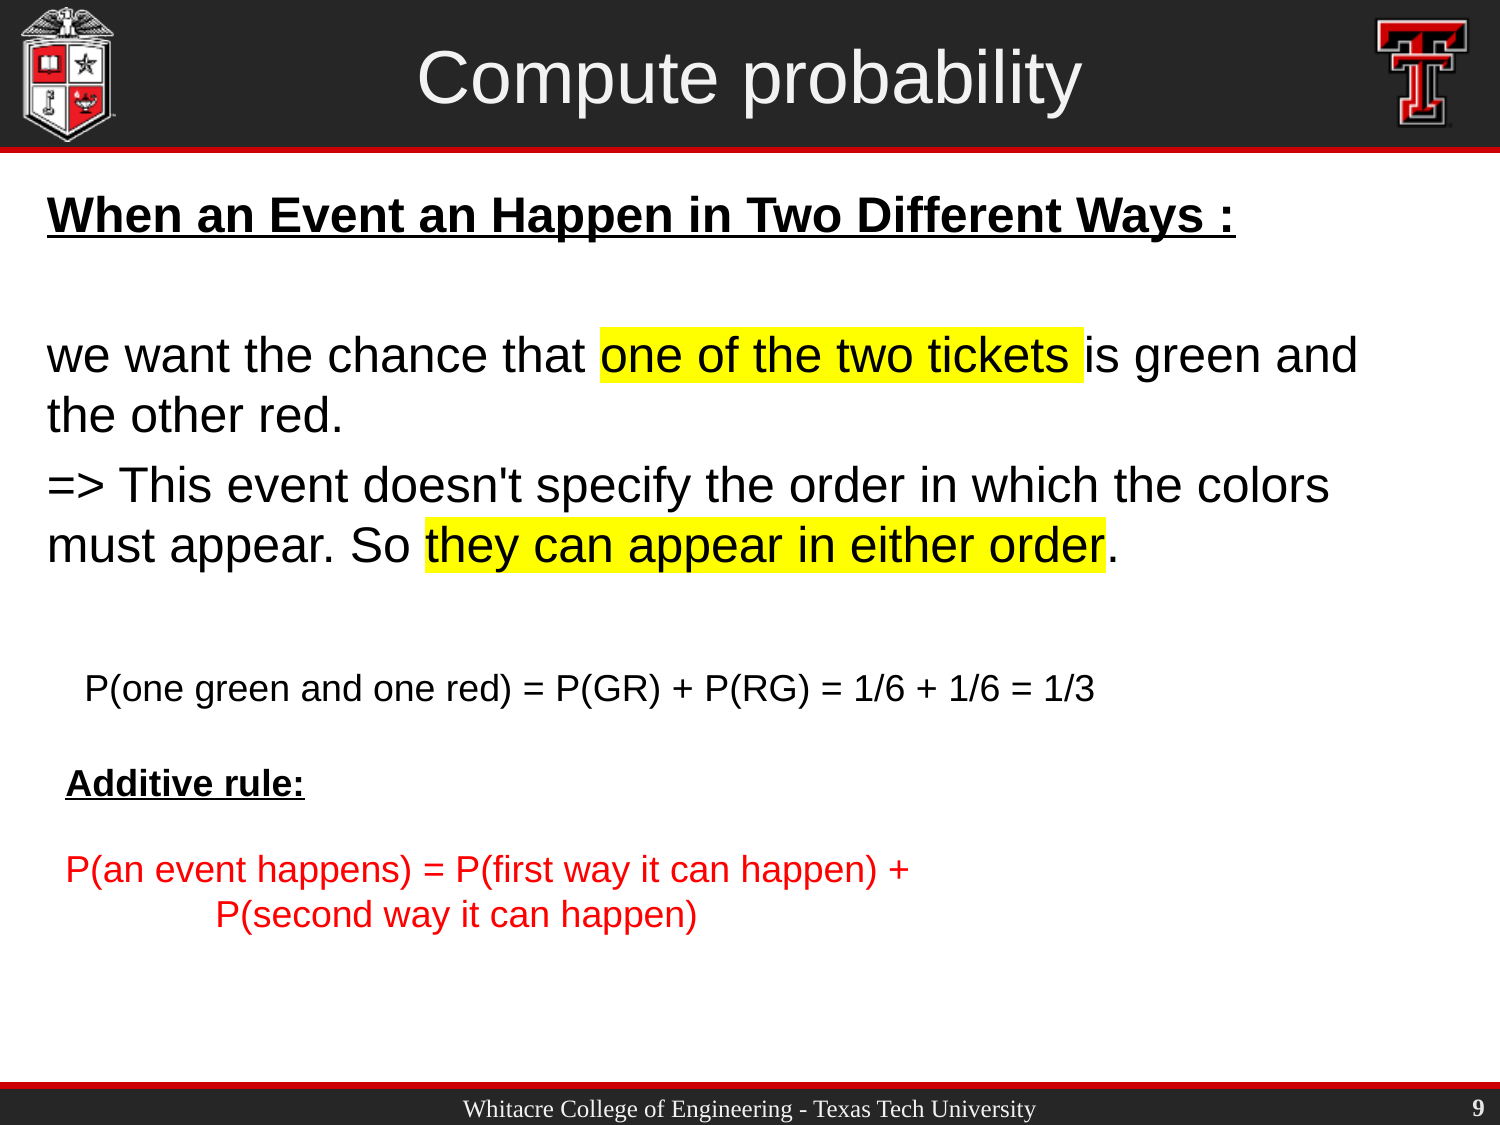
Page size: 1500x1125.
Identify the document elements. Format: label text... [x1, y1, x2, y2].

list When an Event an Happen in Two Different Ways : we want the chance that one of the two tickets is green and the other red. => This event doesn't specify the order in which the colors must appear. So they can appear in either order. [31, 174, 1431, 1075]
picture [21, 7, 116, 142]
text_box Additive rule: [50, 751, 706, 812]
picture [1373, 14, 1472, 128]
slide_number 9 [1392, 1086, 1500, 1125]
text_box P(an event happens) = P(first way it can happen) + P(second way it can happen) [50, 837, 1481, 943]
title Compute probability [151, 6, 1349, 141]
text_box P(one green and one red) = P(GR) + P(RG) = 1/6 + 1/6 = 1/3 [69, 656, 1469, 717]
